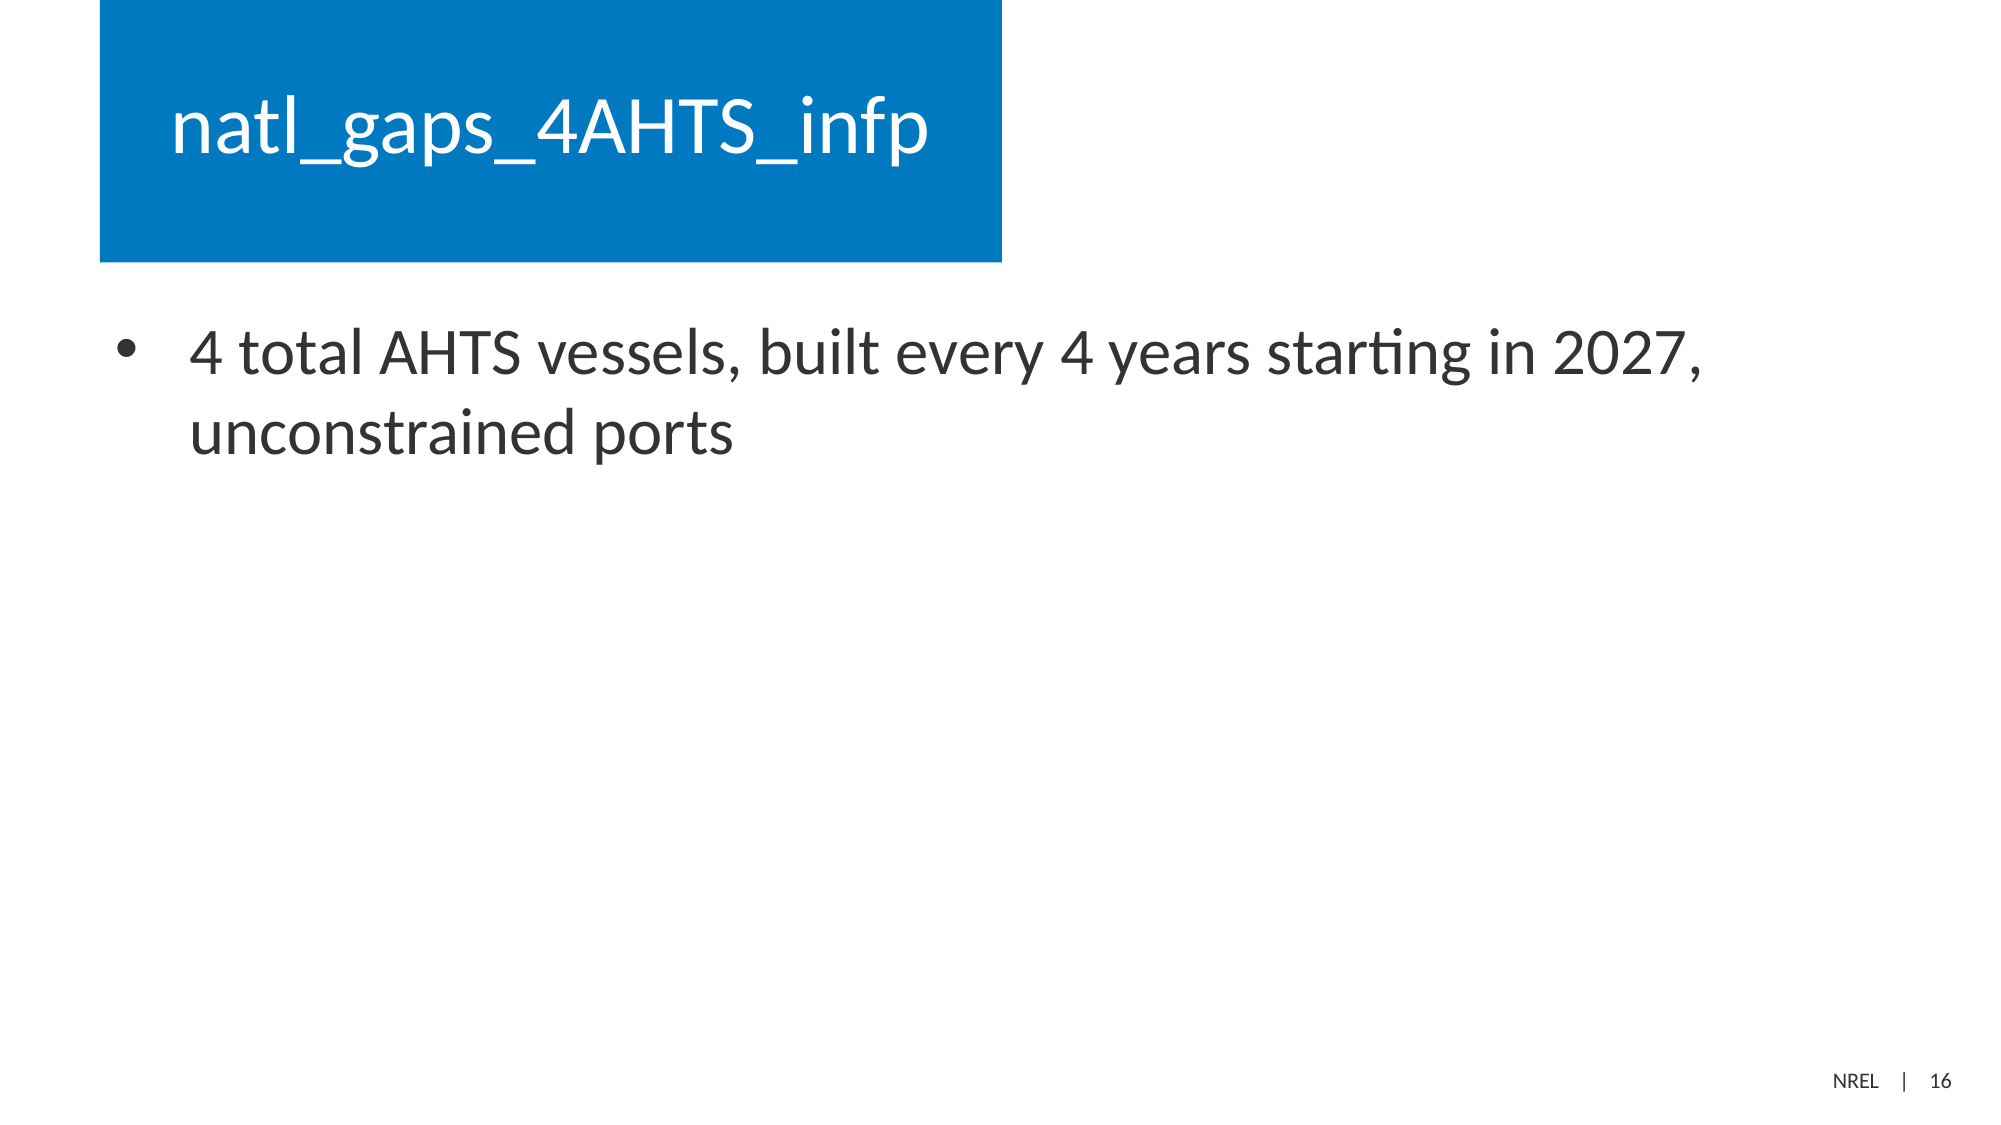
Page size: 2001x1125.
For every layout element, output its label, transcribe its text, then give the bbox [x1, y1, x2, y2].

title natl_gaps_4AHTS_infp [99, 0, 1002, 263]
list 4 total AHTS vessels, built every 4 years starting in 2027, unconstrained ports [99, 299, 1876, 1039]
